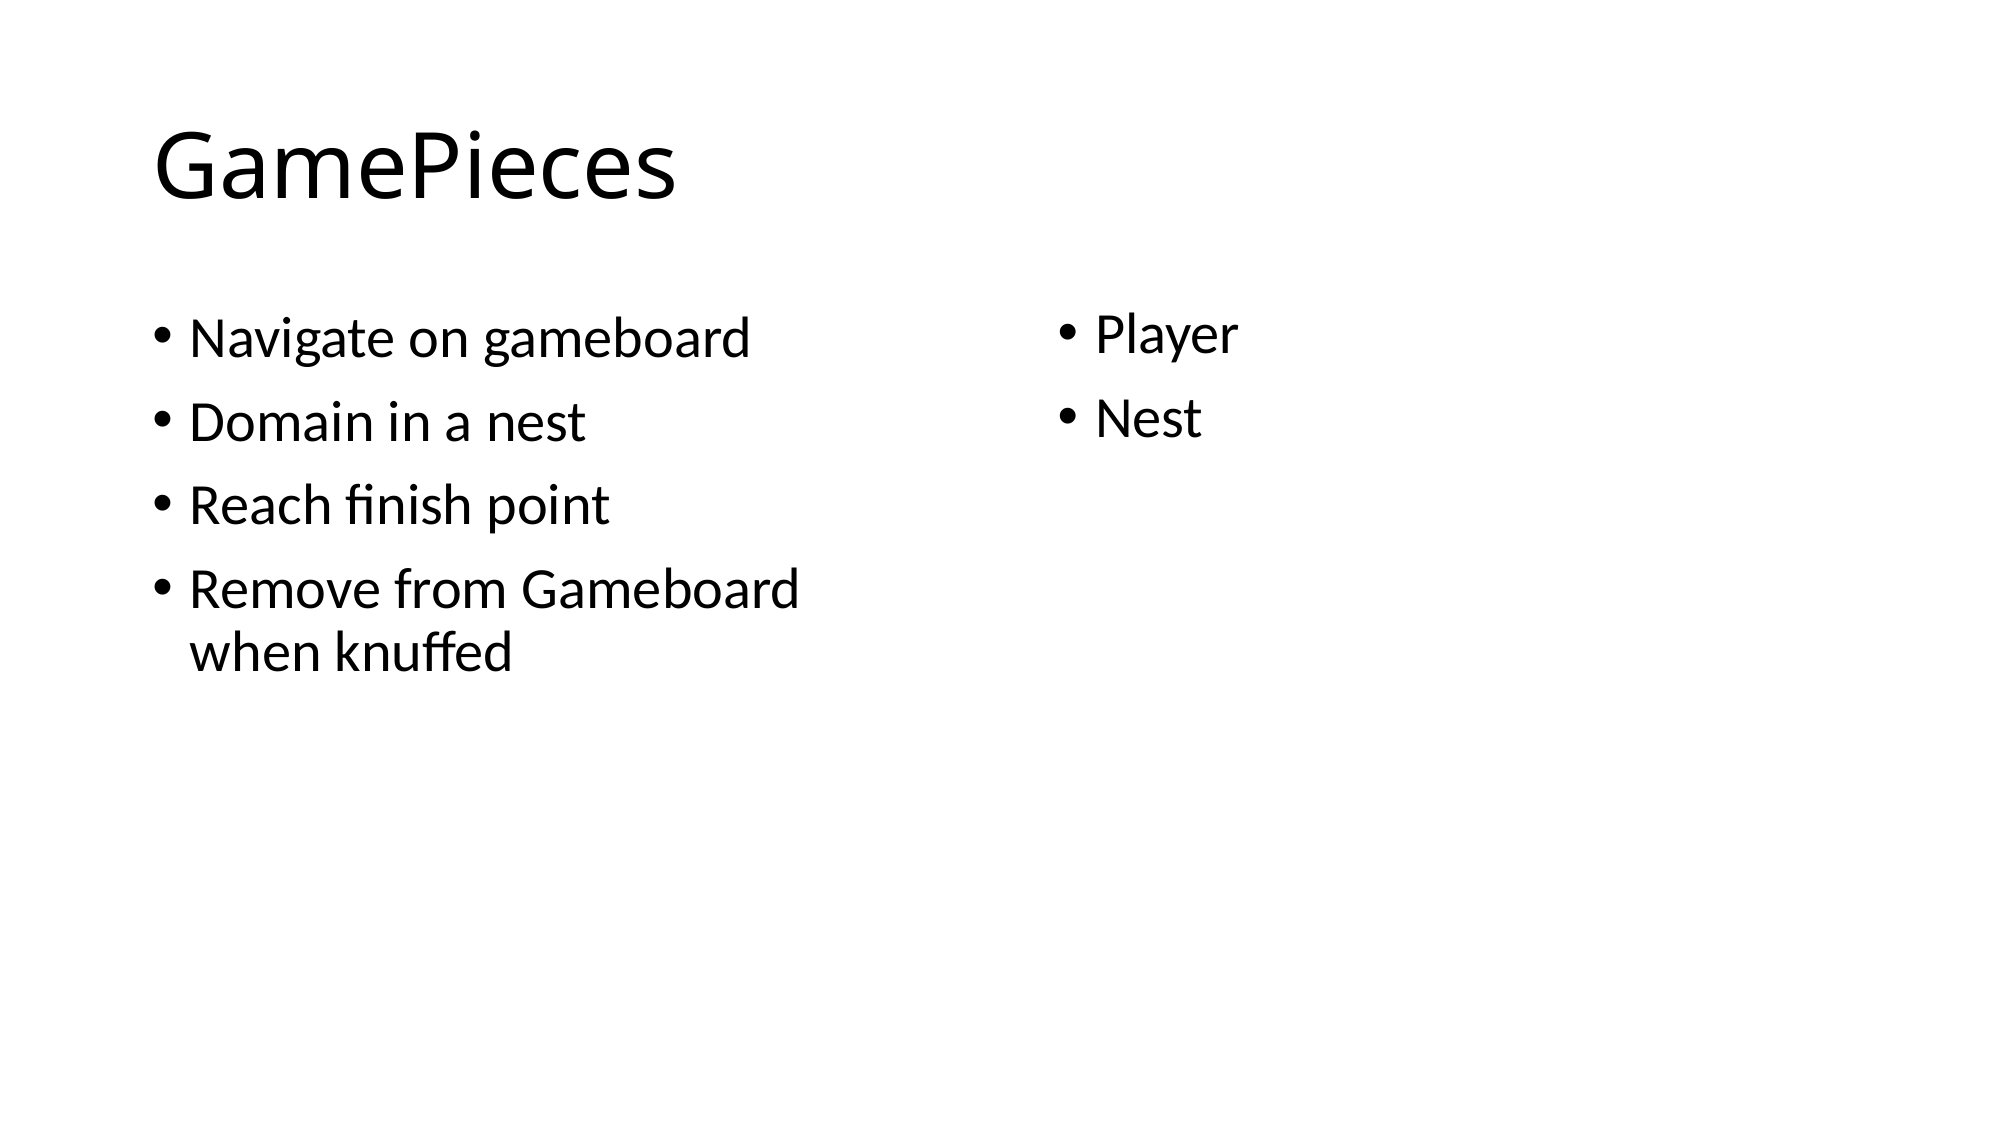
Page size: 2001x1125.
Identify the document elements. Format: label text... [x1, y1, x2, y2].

title GamePieces [137, 59, 1863, 278]
list Player Nest [1042, 296, 1863, 1010]
list Navigate on gameboard Domain in a nest Reach finish point Remove from Gameboard when knuffed [137, 299, 958, 1014]
